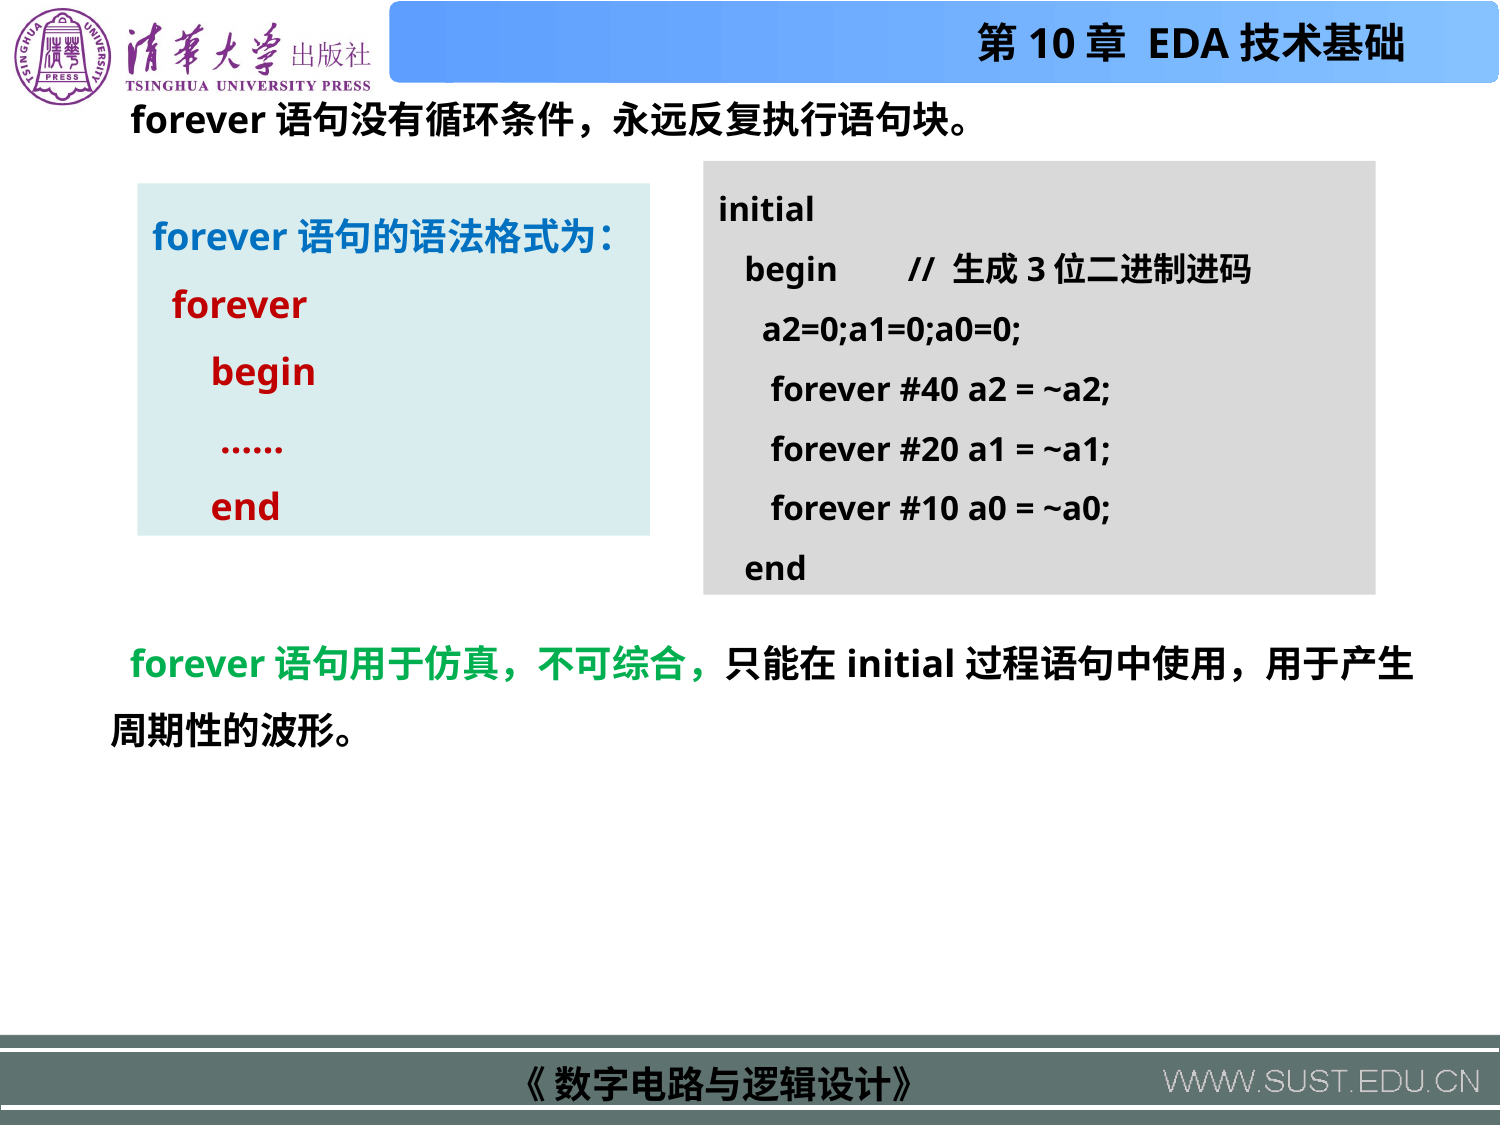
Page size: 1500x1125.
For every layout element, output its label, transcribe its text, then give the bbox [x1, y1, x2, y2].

text_box forever语句的语法格式为： forever begin …… end [137, 183, 650, 536]
text_box forever语句没有循环条件，永远反复执行语句块。 [115, 88, 1003, 149]
text_box initial begin // 生成3位二进制进码 a2=0;a1=0;a0=0; forever #40 a2 = ~a2; forever #20 a1 = ~a1; forever #10 a0 = ~a0; end [703, 160, 1376, 595]
text_box (3) 字符串 [1151, 1057, 1492, 1105]
picture [10, 0, 374, 116]
text_box forever语句用于仿真，不可综合，只能在initial过程语句中使用，用于产生周期性的波形。 [95, 610, 1447, 760]
